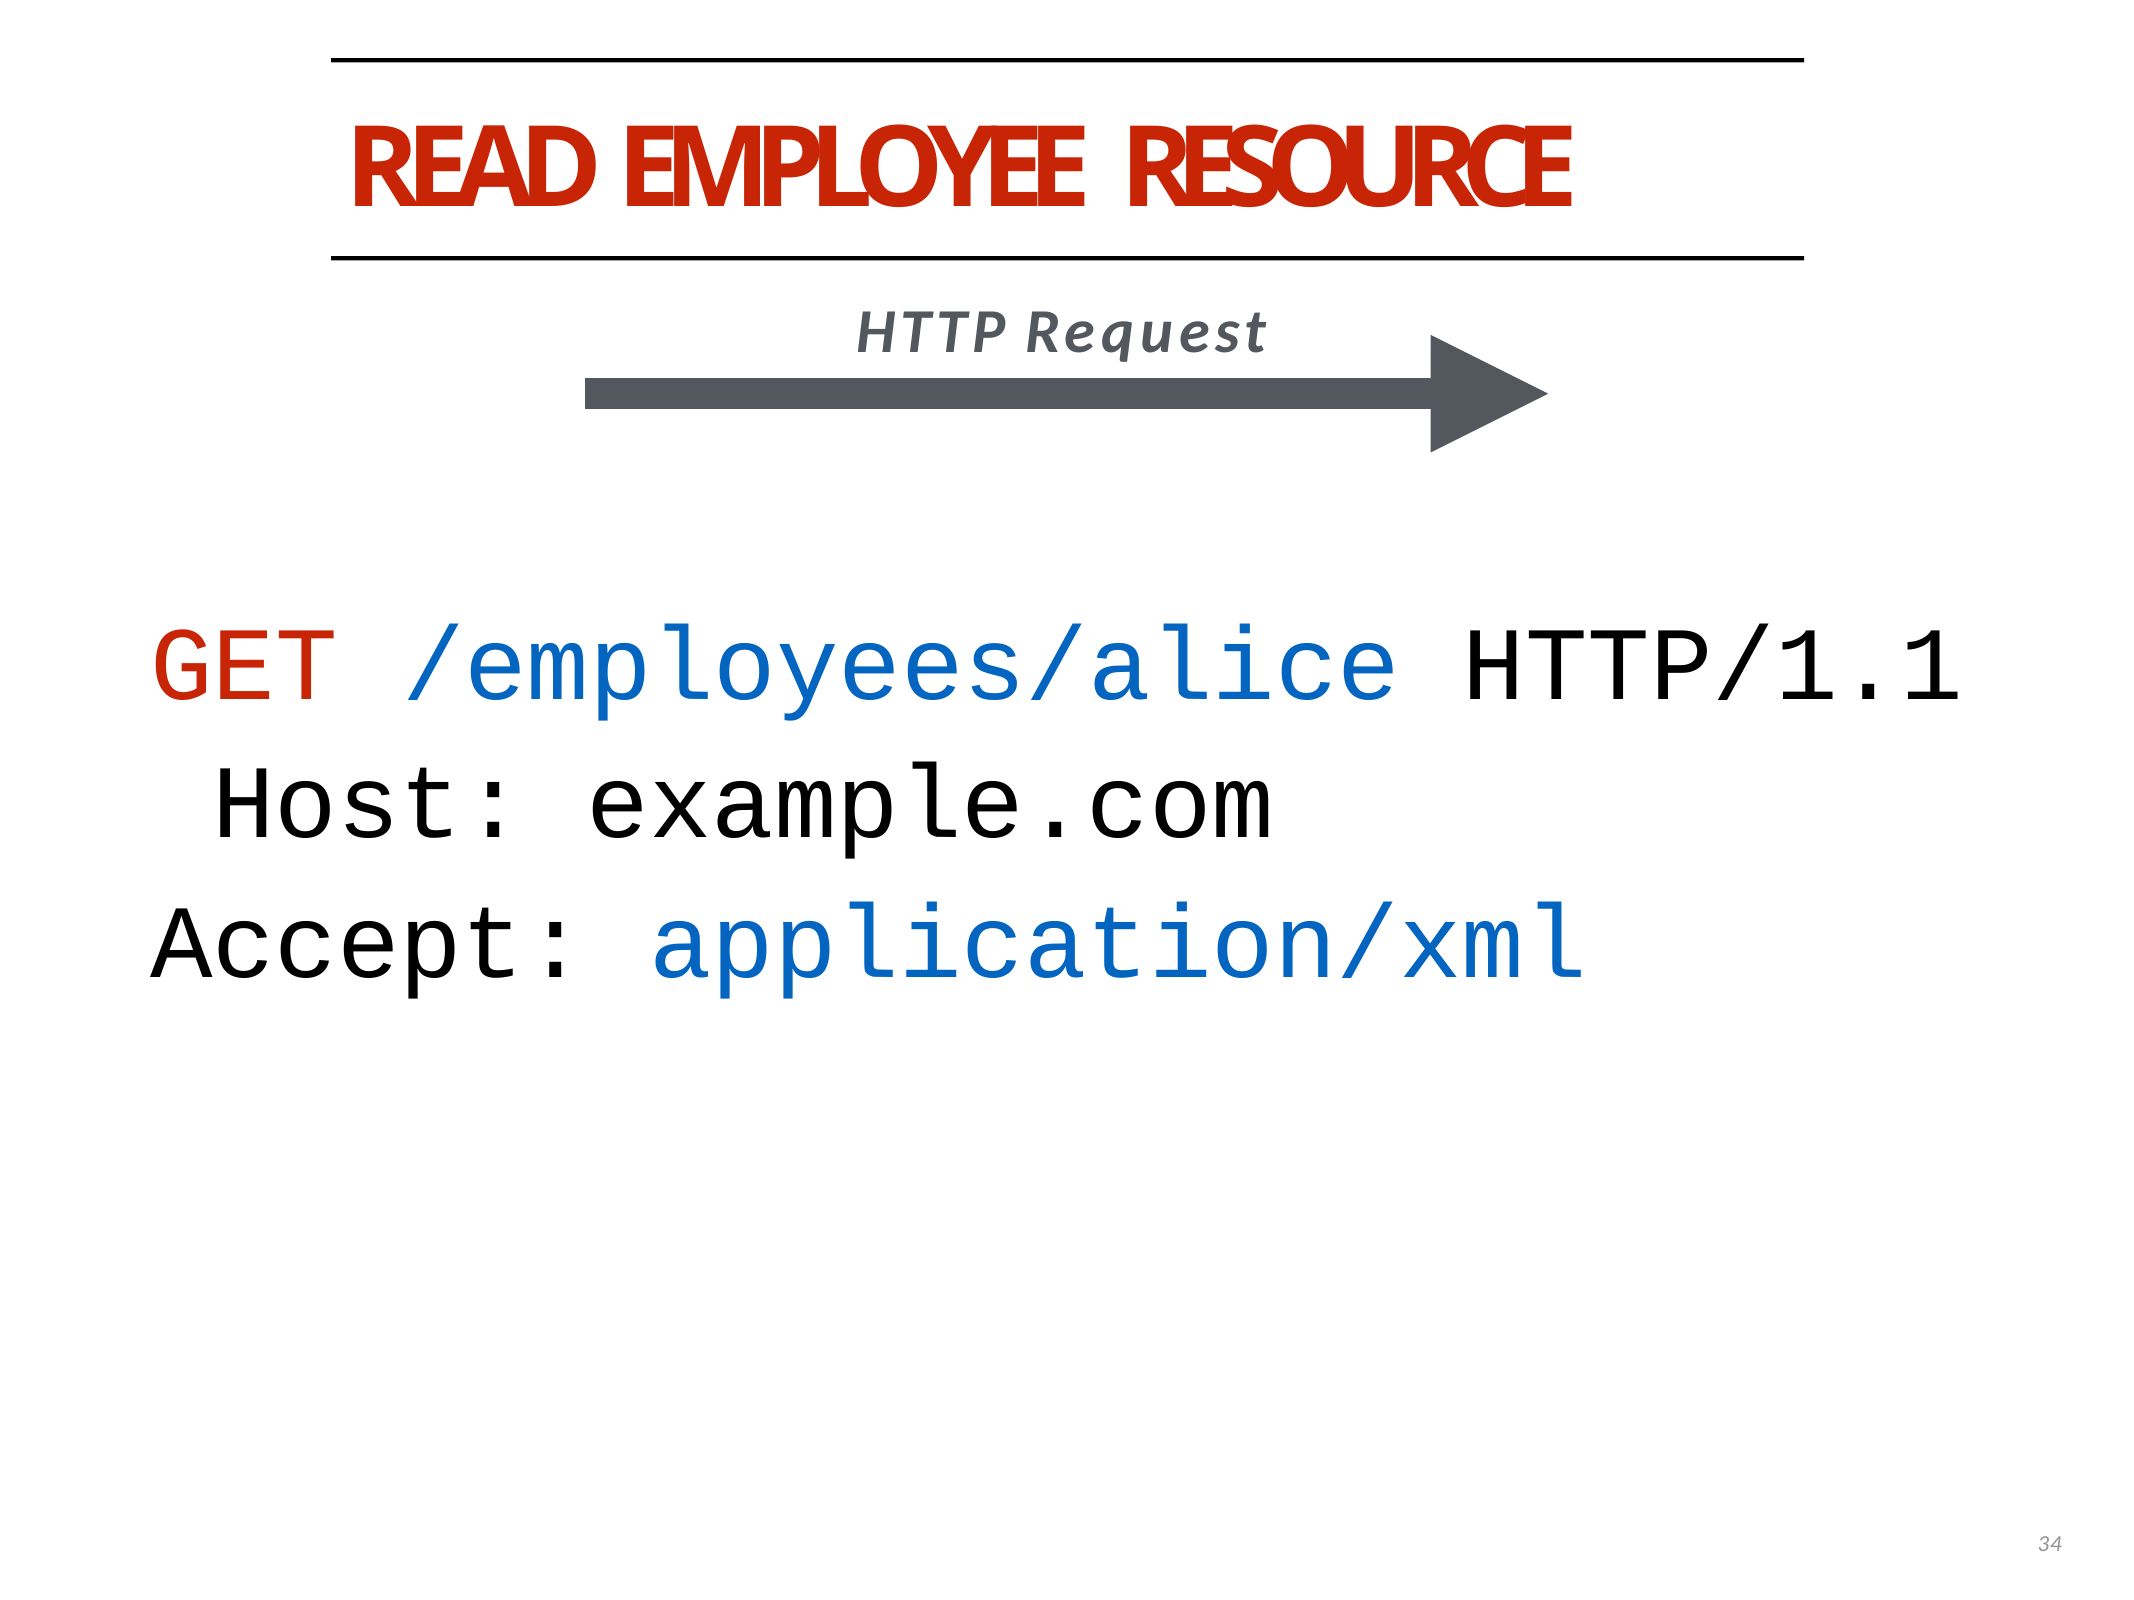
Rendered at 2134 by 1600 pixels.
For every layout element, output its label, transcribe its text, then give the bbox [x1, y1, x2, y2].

text_box [1430, 334, 1549, 453]
title READ EMPLOYEE RESOURCE [331, 93, 1803, 361]
text_box GET /employees/alice HTTP/1.1 Host: example.com Accept: application/xml [147, 581, 1965, 999]
text_box HTTP Request [854, 289, 1279, 365]
slide_number 34 [2033, 1531, 2067, 1600]
